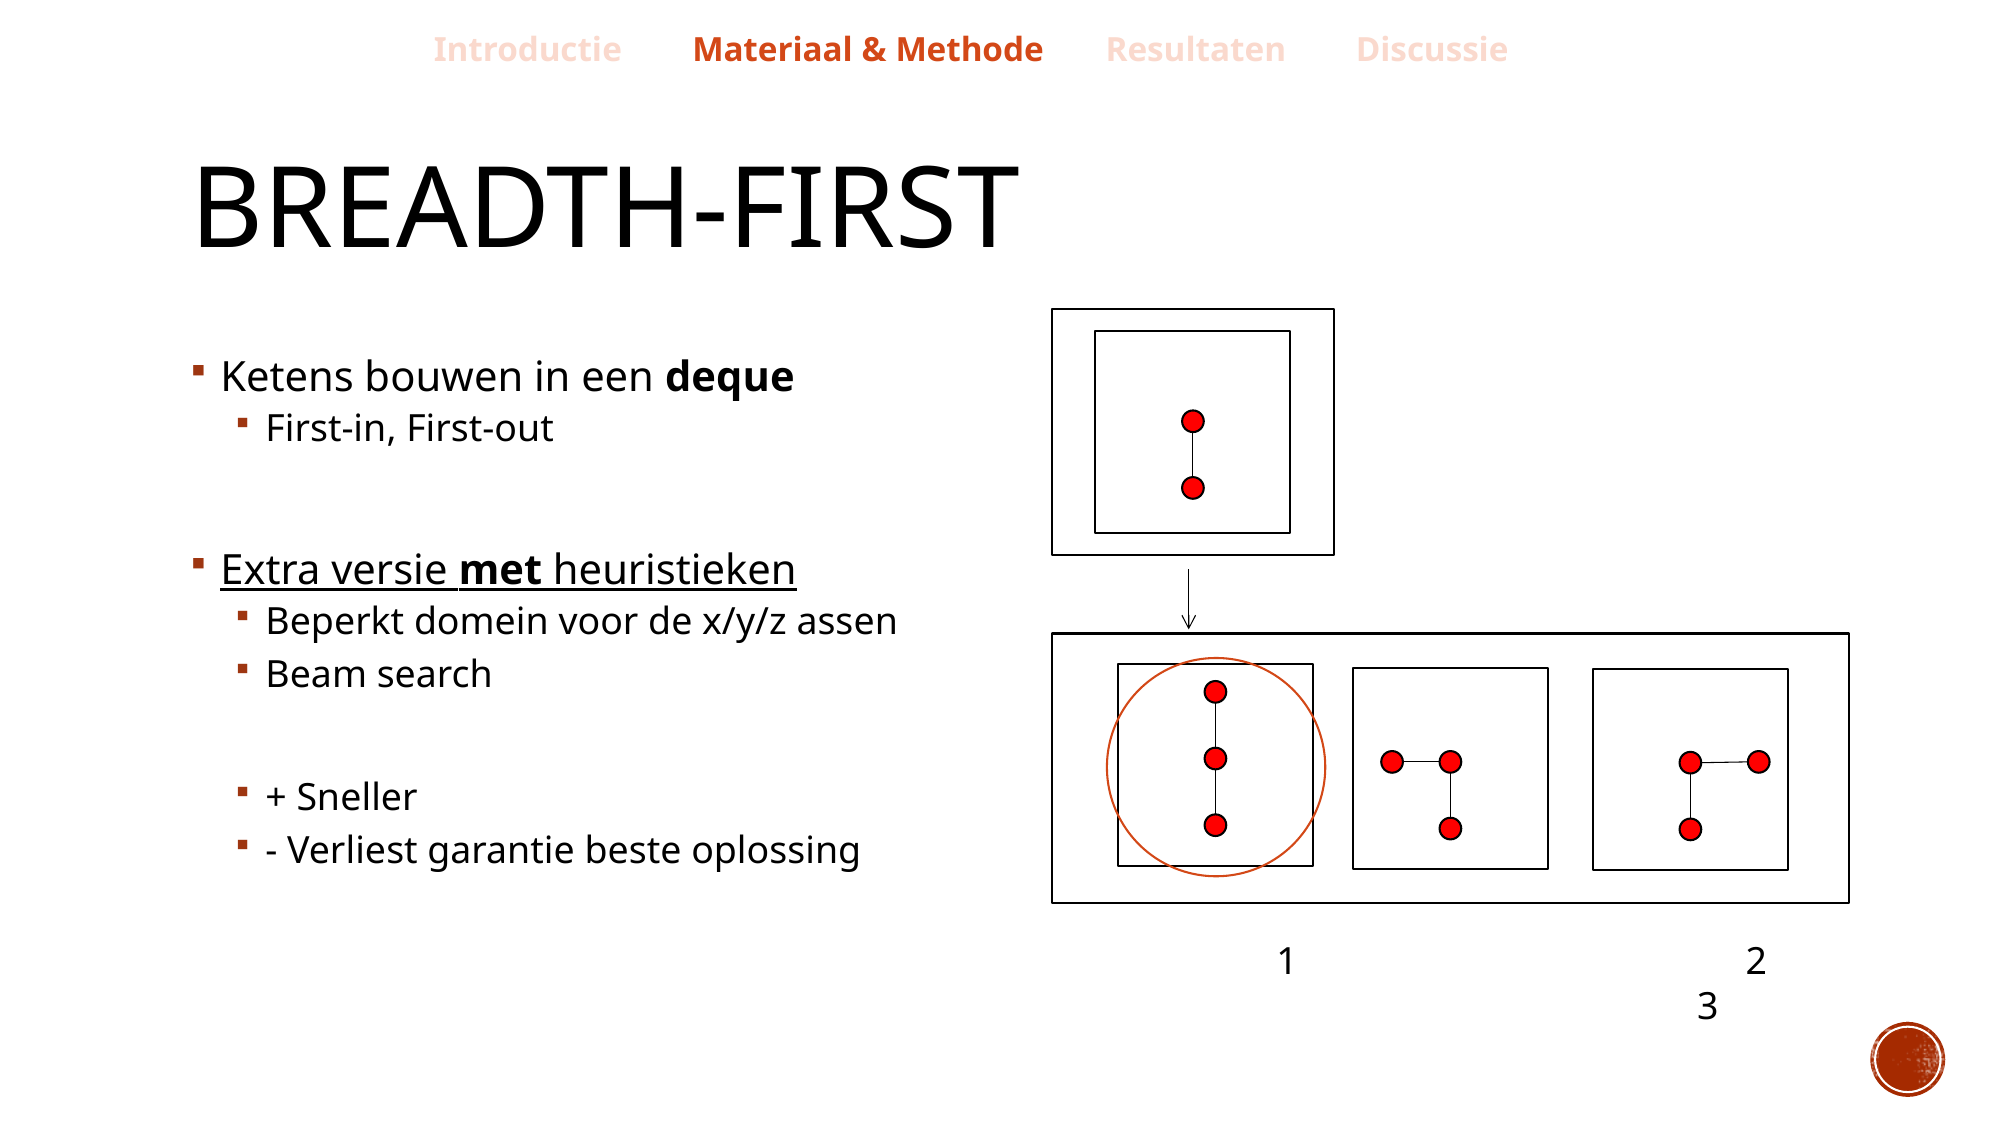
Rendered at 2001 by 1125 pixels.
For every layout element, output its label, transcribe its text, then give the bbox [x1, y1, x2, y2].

text_box [1094, 330, 1291, 534]
text_box [1255, 663, 1314, 714]
text_box [1678, 817, 1703, 842]
text_box [1105, 656, 1327, 878]
text_box [1117, 818, 1167, 867]
text_box [1352, 667, 1549, 870]
title Breadth-first [175, 79, 1826, 344]
text_box 1 2 3 [1082, 929, 1795, 1035]
text_box [1678, 750, 1703, 775]
text_box [1051, 308, 1335, 556]
text_box [1380, 750, 1404, 774]
text_box [1438, 750, 1463, 774]
text_box [1181, 476, 1205, 500]
list Ketens bouwen in een deque First-in, First-out Extra versie met heuristieken Beperkt domein voor de x/y/z assen Beam search + Sneller - Verliest garantie beste oplossing [175, 348, 1826, 1013]
text_box [1051, 632, 1850, 904]
text_box [1746, 750, 1771, 774]
text_box [1265, 820, 1314, 867]
text_box [1181, 409, 1205, 434]
text_box [1592, 668, 1789, 871]
text_box [1438, 816, 1463, 841]
text_box [1117, 663, 1177, 716]
text_box Introductie Materiaal & Methode Resultaten Discussie [68, 20, 1883, 76]
